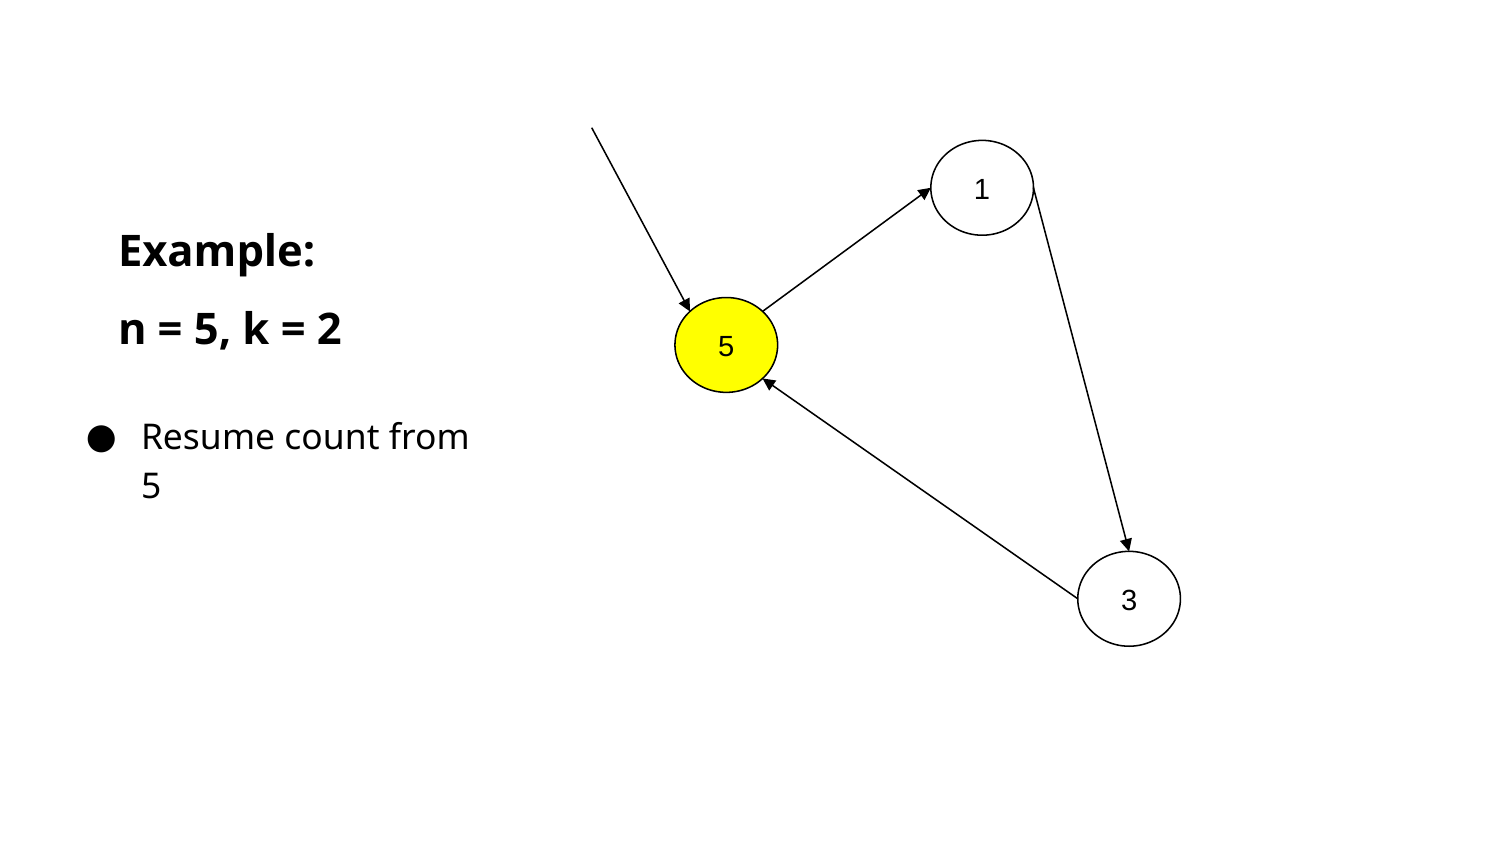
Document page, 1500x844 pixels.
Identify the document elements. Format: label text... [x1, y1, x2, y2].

text_box 1 [930, 140, 1034, 236]
text_box 5 [674, 297, 778, 393]
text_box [591, 127, 691, 312]
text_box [1033, 187, 1130, 552]
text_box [762, 187, 932, 312]
title Example: n = 5, k = 2 [103, 207, 564, 368]
text_box 3 [1078, 551, 1181, 647]
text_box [762, 378, 1079, 599]
list Resume count from 5 [51, 392, 512, 750]
